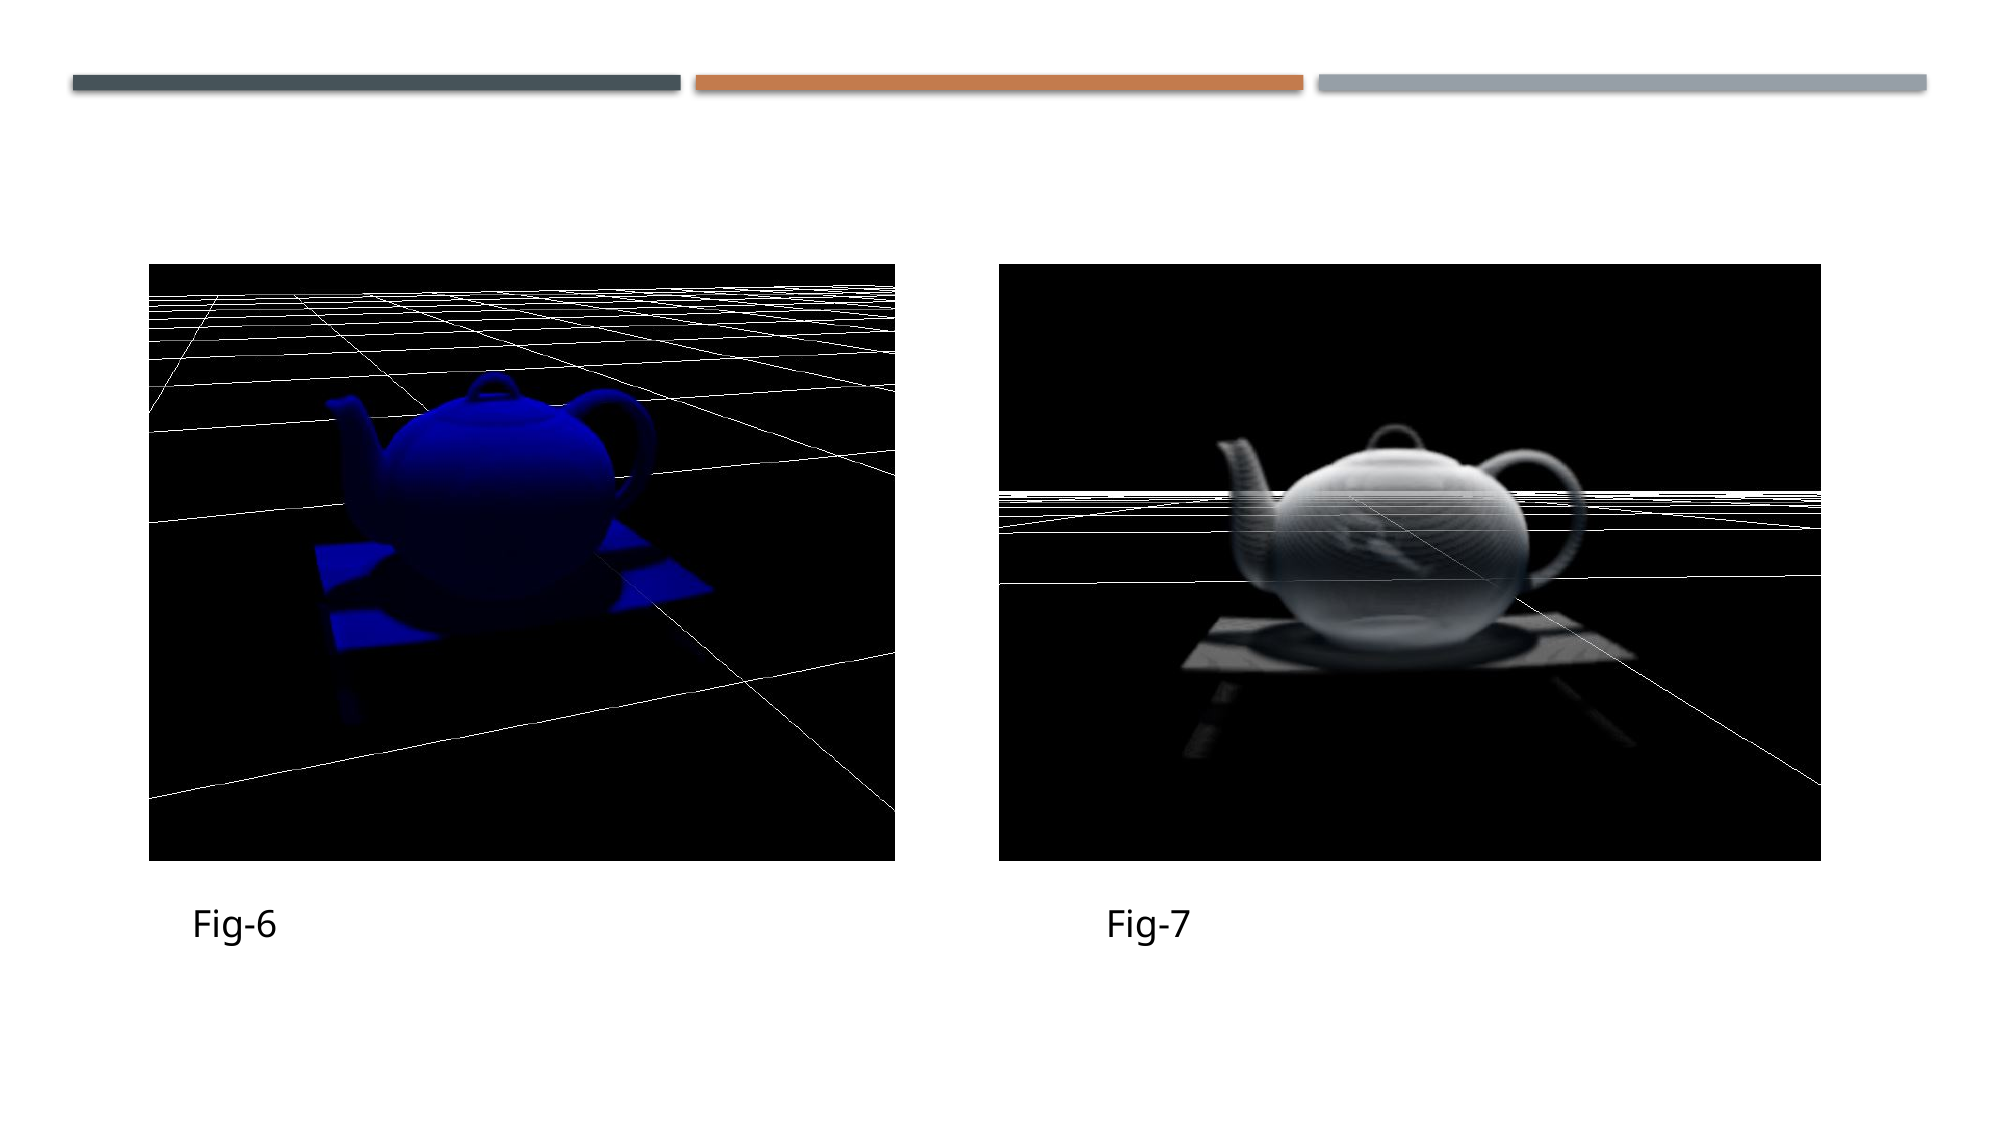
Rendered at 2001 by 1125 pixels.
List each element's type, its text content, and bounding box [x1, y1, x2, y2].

picture [999, 263, 1822, 861]
text_box Fig-7 [1091, 889, 1207, 953]
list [149, 263, 896, 861]
text_box Fig-6 [177, 889, 293, 953]
